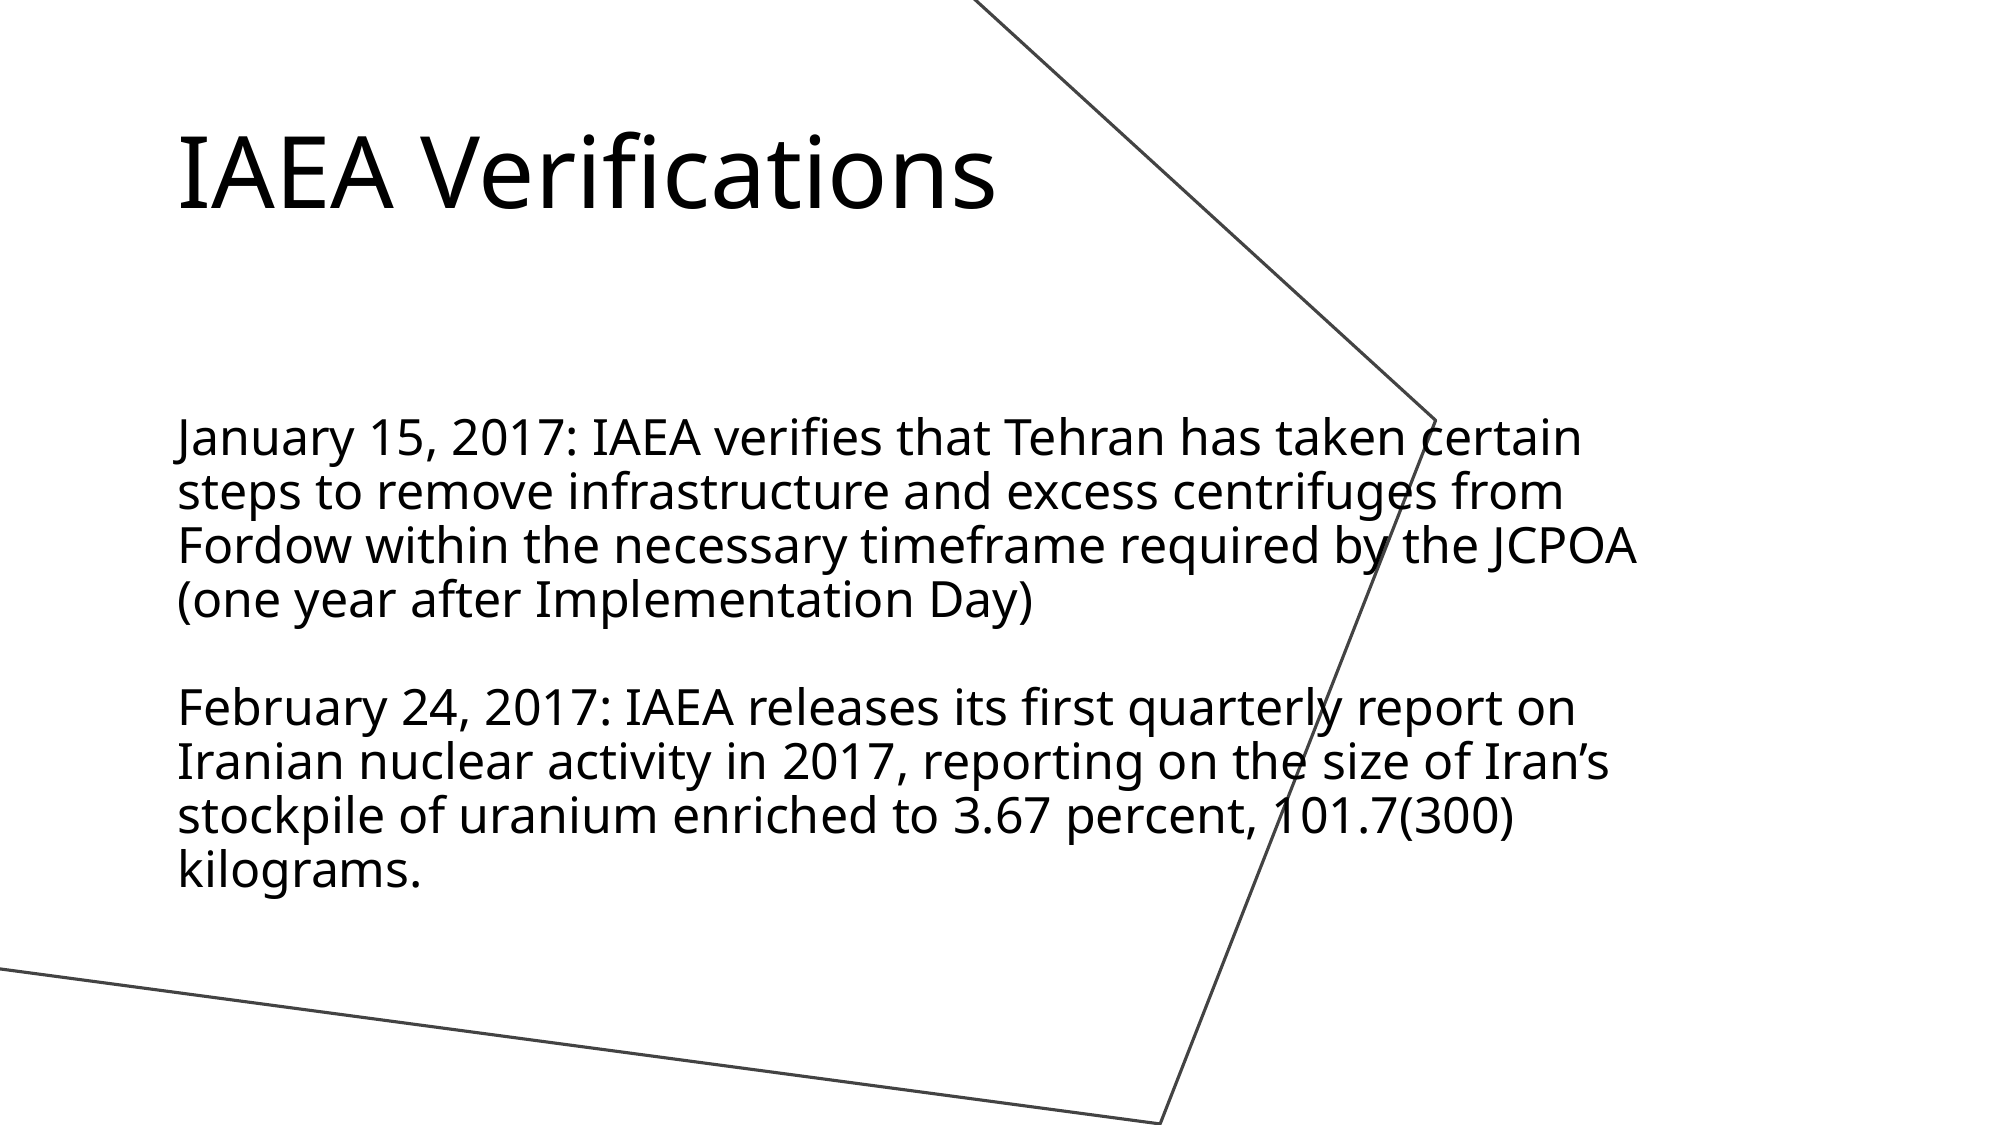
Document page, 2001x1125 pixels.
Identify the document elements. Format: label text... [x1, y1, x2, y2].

title January 15, 2017: IAEA verifies that Tehran has taken certain steps to remove infrastructure and excess centrifuges from Fordow within the necessary timeframe required by the JCPOA (one year after Implementation Day) February 24, 2017: IAEA releases its first quarterly report on Iranian nuclear activity in 2017, reporting on the size of Iran’s stockpile of uranium enriched to 3.67 percent, 101.7(300) kilograms. [157, 342, 1704, 1029]
title IAEA Verifications [157, 69, 1683, 284]
